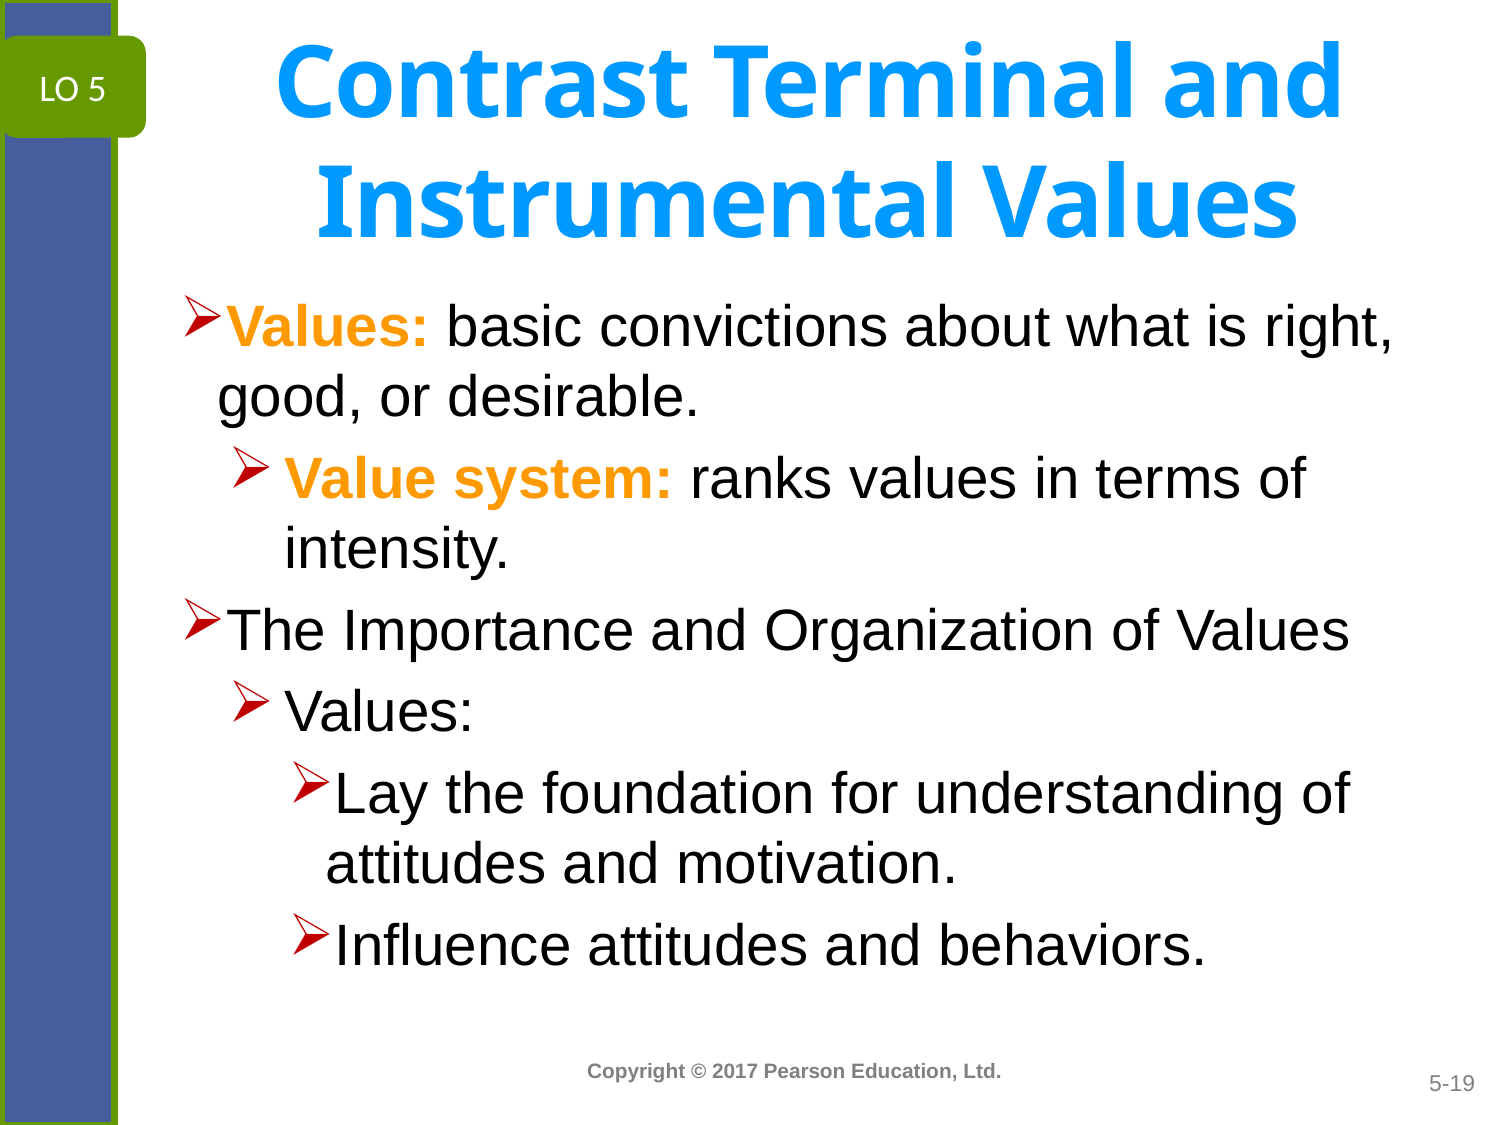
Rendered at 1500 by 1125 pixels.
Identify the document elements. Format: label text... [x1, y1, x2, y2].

slide_number 5-19 [1405, 1048, 1499, 1117]
list Values: basic convictions about what is right, good, or desirable. Value system: ranks values in terms of intensity. The Importance and Organization of Values Values: Lay the foundation for understanding of attitudes and motivation. Influence attitudes and behaviors. [145, 280, 1472, 1061]
text_box LO 5 [0, 33, 149, 140]
title Contrast Terminal and Instrumental Values [145, 25, 1472, 251]
